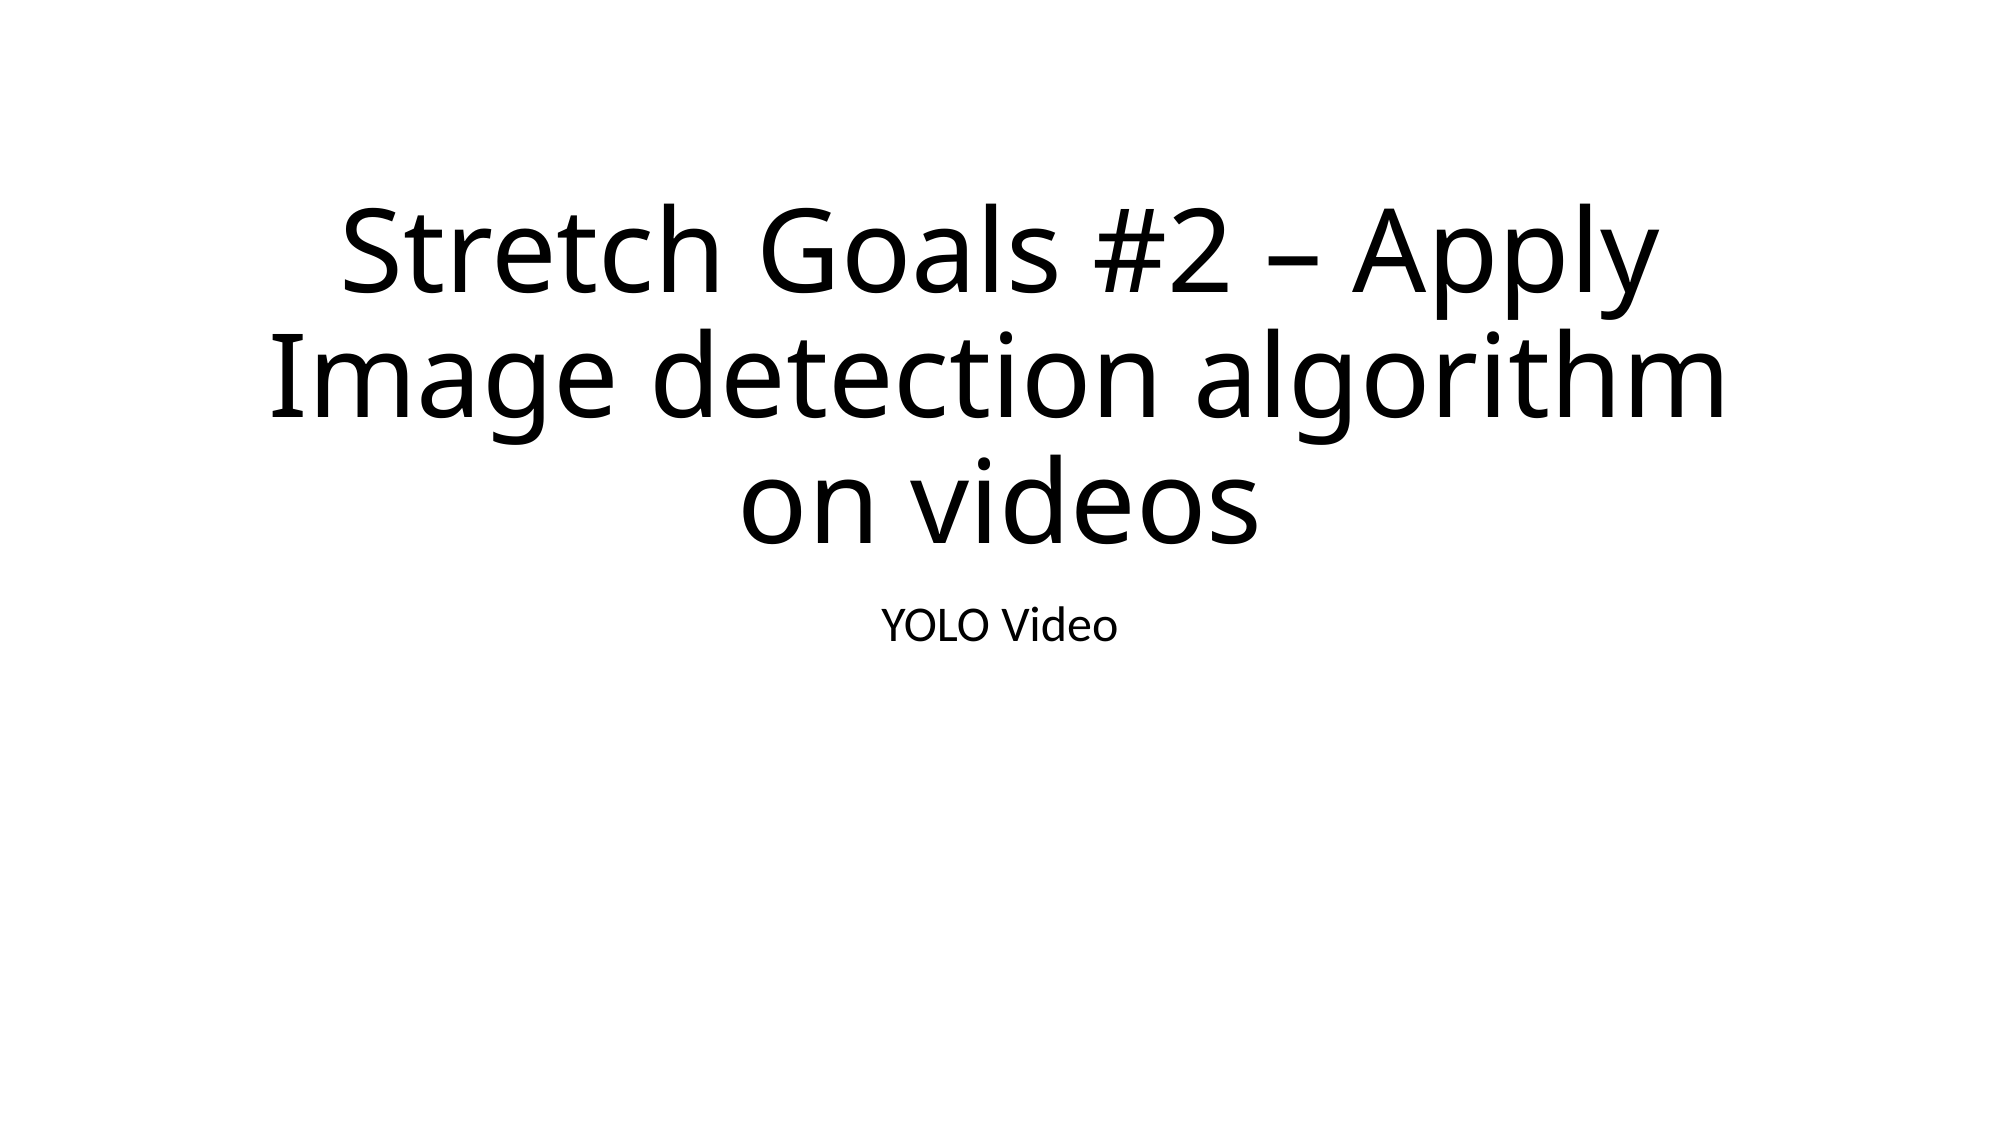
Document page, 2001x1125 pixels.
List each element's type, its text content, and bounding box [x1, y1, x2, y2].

title Stretch Goals #2 – Apply Image detection algorithm on videos [249, 184, 1750, 576]
subtitle YOLO Video [249, 590, 1750, 863]
